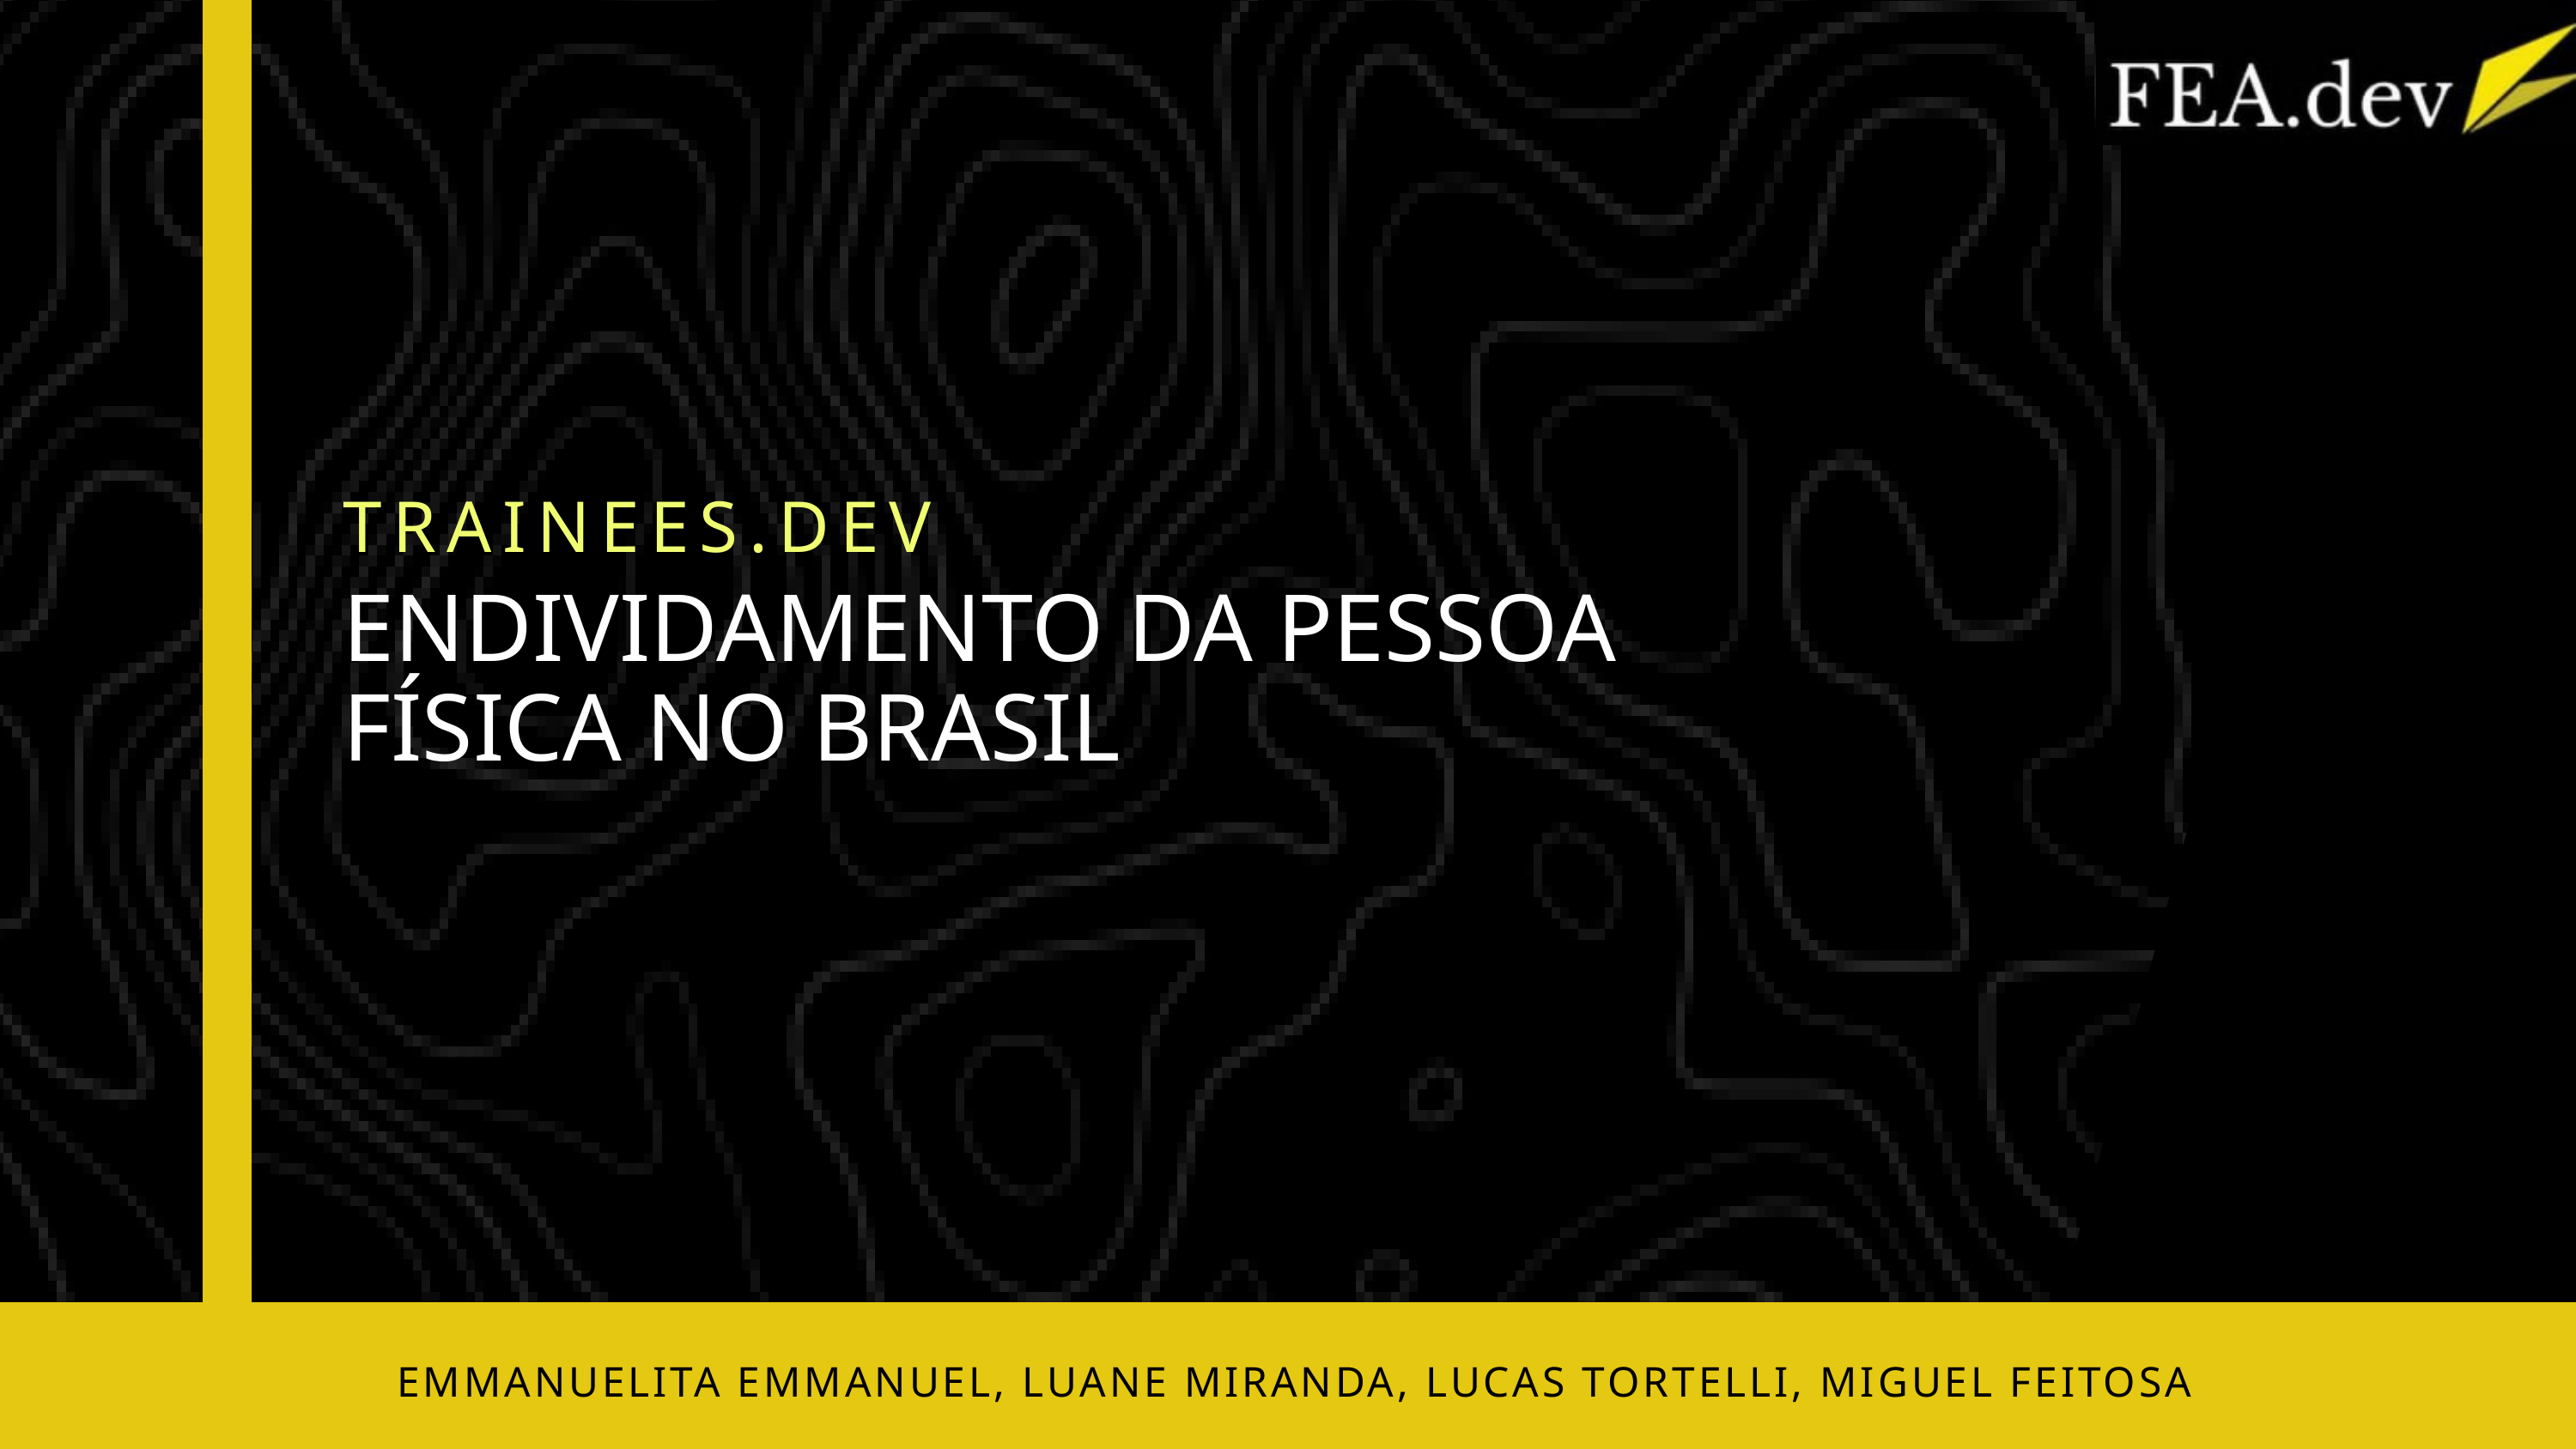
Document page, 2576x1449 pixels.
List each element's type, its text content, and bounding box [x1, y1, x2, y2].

text_box ENDIVIDAMENTO DA PESSOA FÍSICA NO BRASIL [343, 579, 1643, 780]
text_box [0, 1301, 2576, 1449]
text_box [0, 0, 202, 1299]
text_box [2096, 0, 2576, 145]
text_box TRAINEES.DEV [343, 488, 1389, 567]
text_box [253, 0, 2372, 1299]
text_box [202, 0, 252, 1299]
